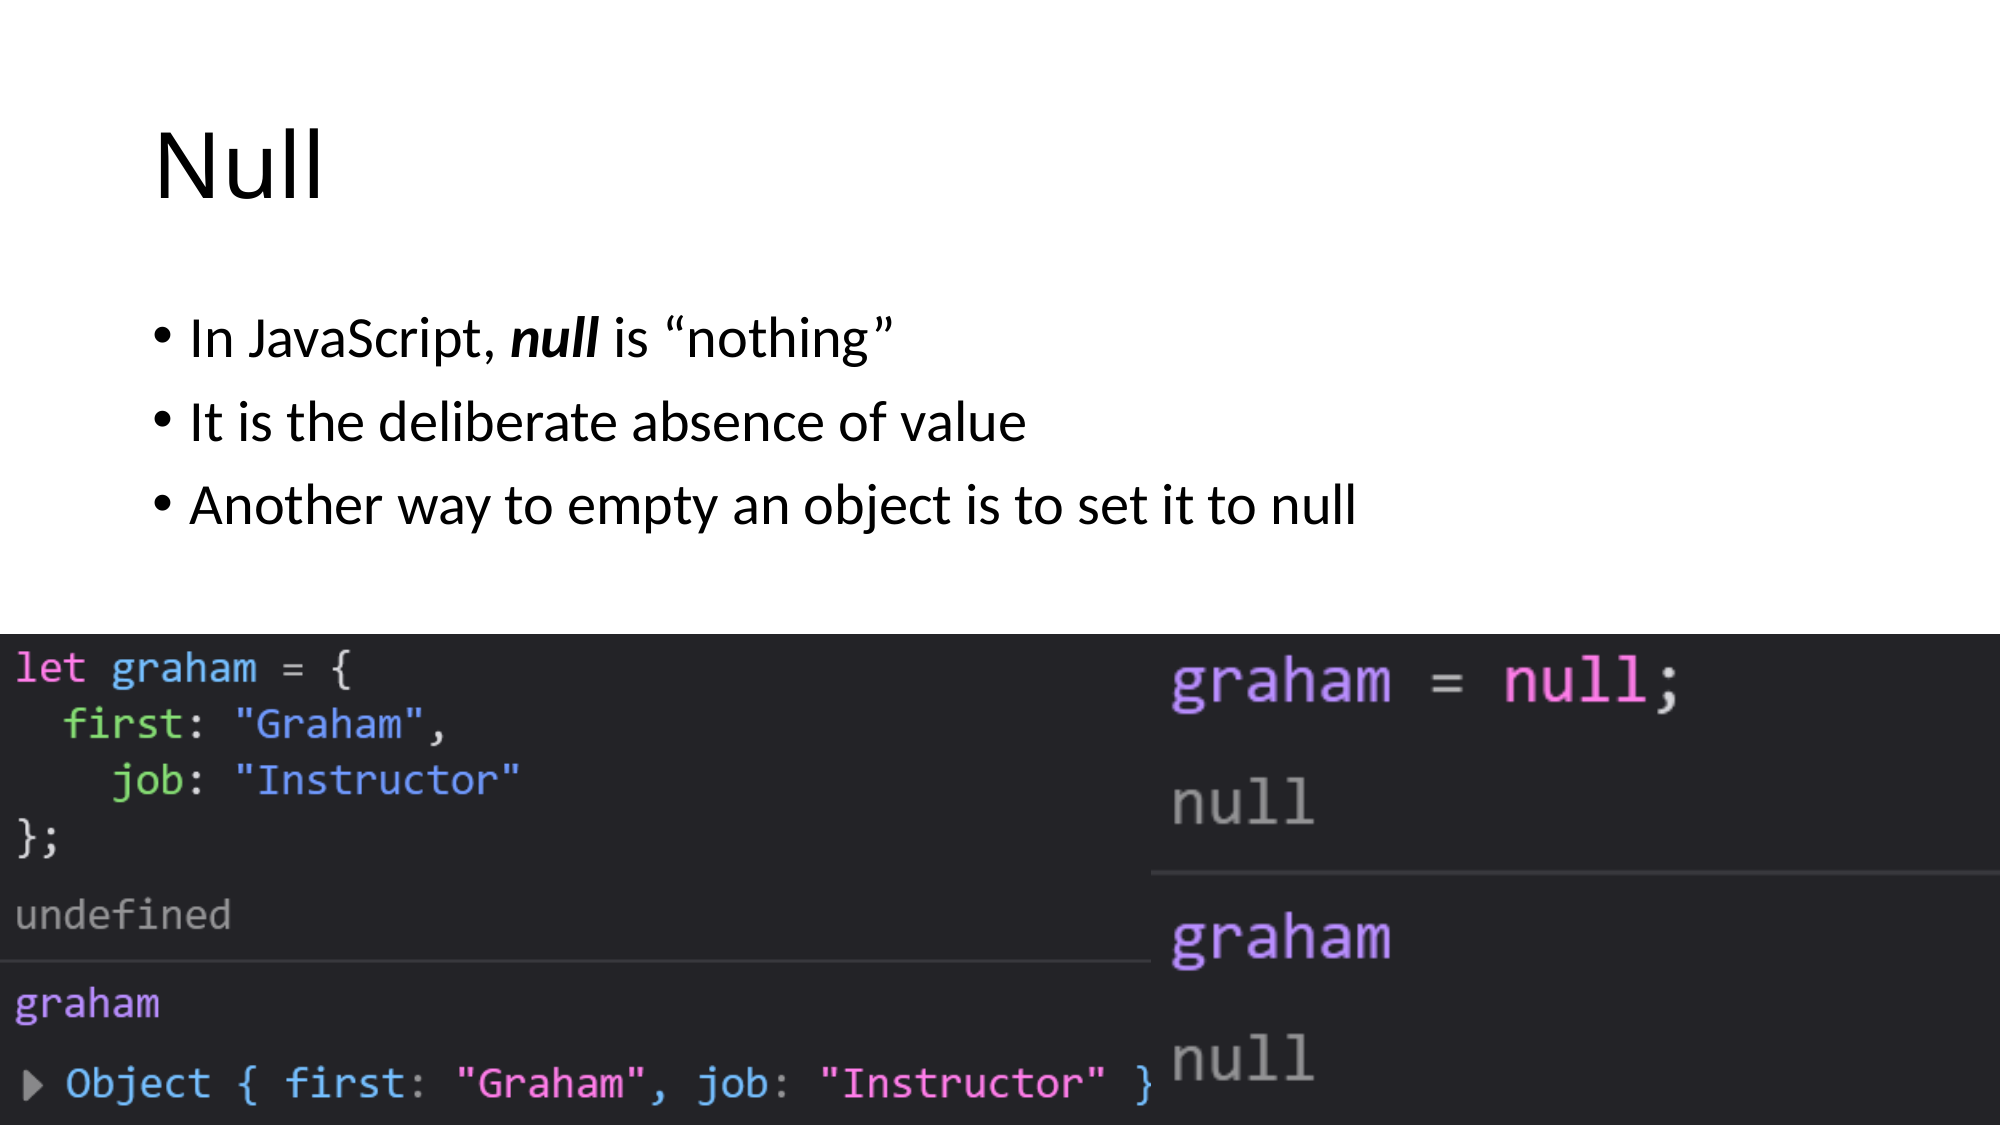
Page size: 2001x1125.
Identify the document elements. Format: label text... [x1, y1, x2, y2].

picture [0, 634, 2000, 1125]
list In JavaScript, null is “nothing” It is the deliberate absence of value Another way to empty an object is to set it to null [137, 299, 1863, 634]
title Null [137, 59, 1863, 278]
